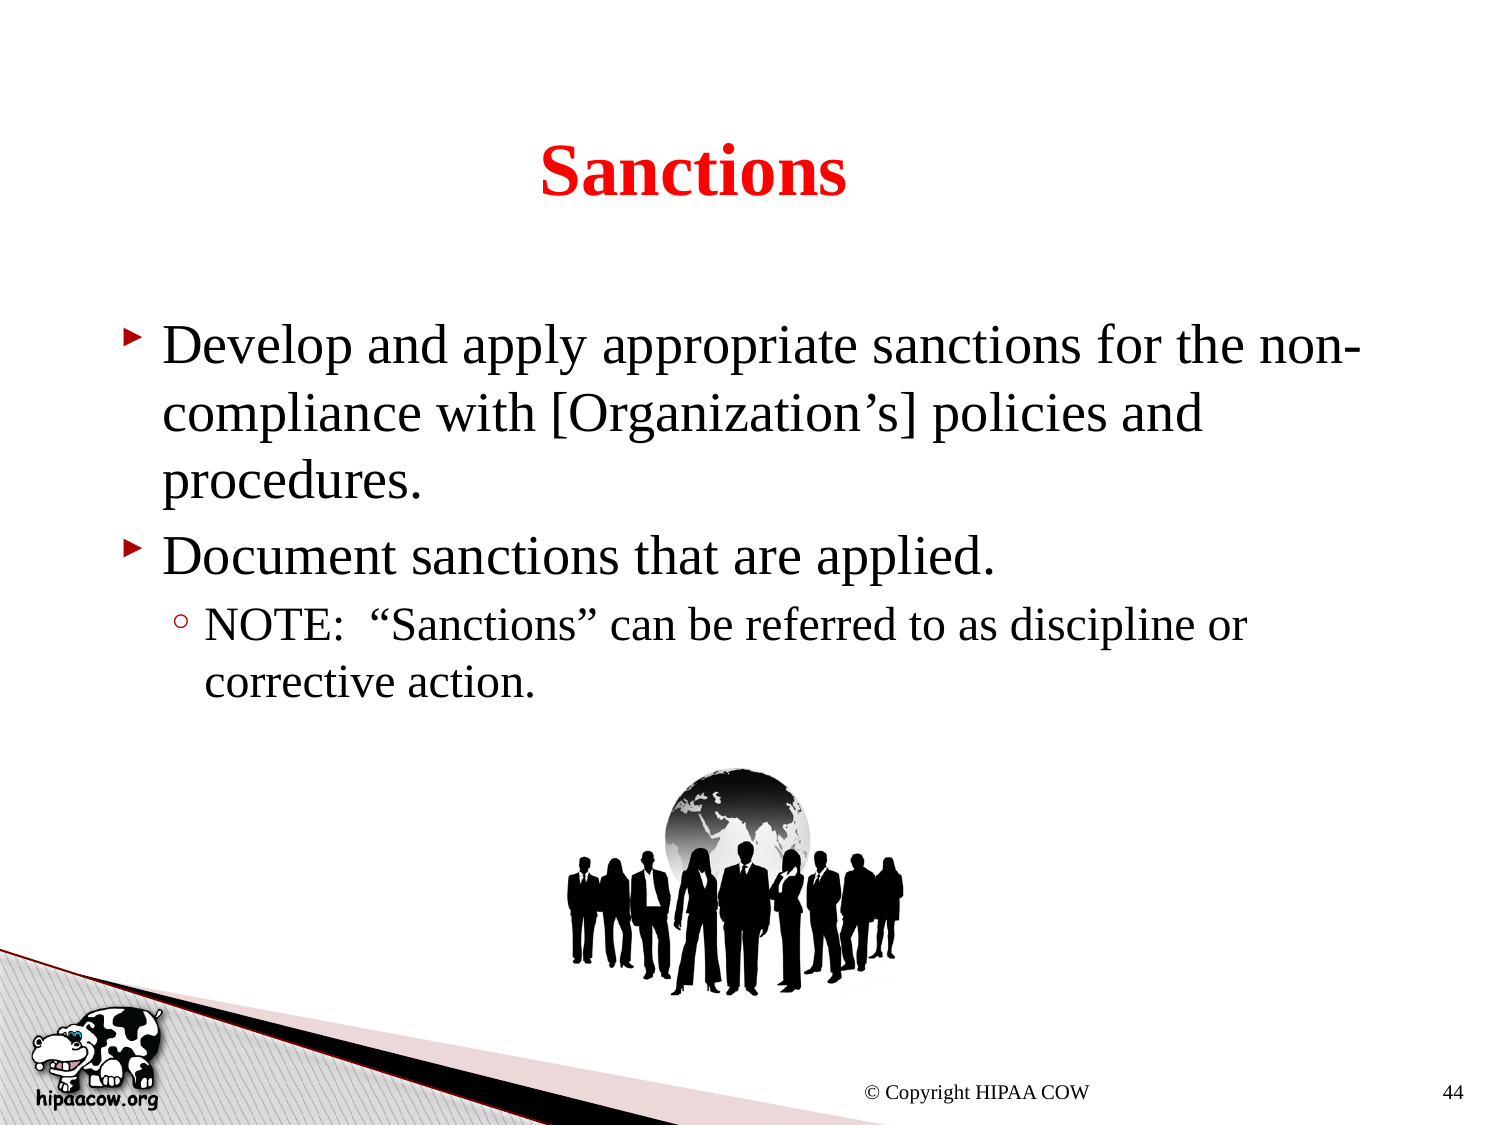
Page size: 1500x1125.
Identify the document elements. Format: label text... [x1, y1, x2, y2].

picture [24, 999, 175, 1111]
title Sanctions [525, 87, 925, 243]
list Develop and apply appropriate sanctions for the non-compliance with [Organization’s] policies and procedures. Document sanctions that are applied. NOTE: “Sanctions” can be referred to as discipline or corrective action. [87, 299, 1438, 733]
footer © Copyright HIPAA COW [718, 1051, 1105, 1112]
picture [562, 762, 904, 1002]
slide_number 44 [1418, 1051, 1479, 1112]
